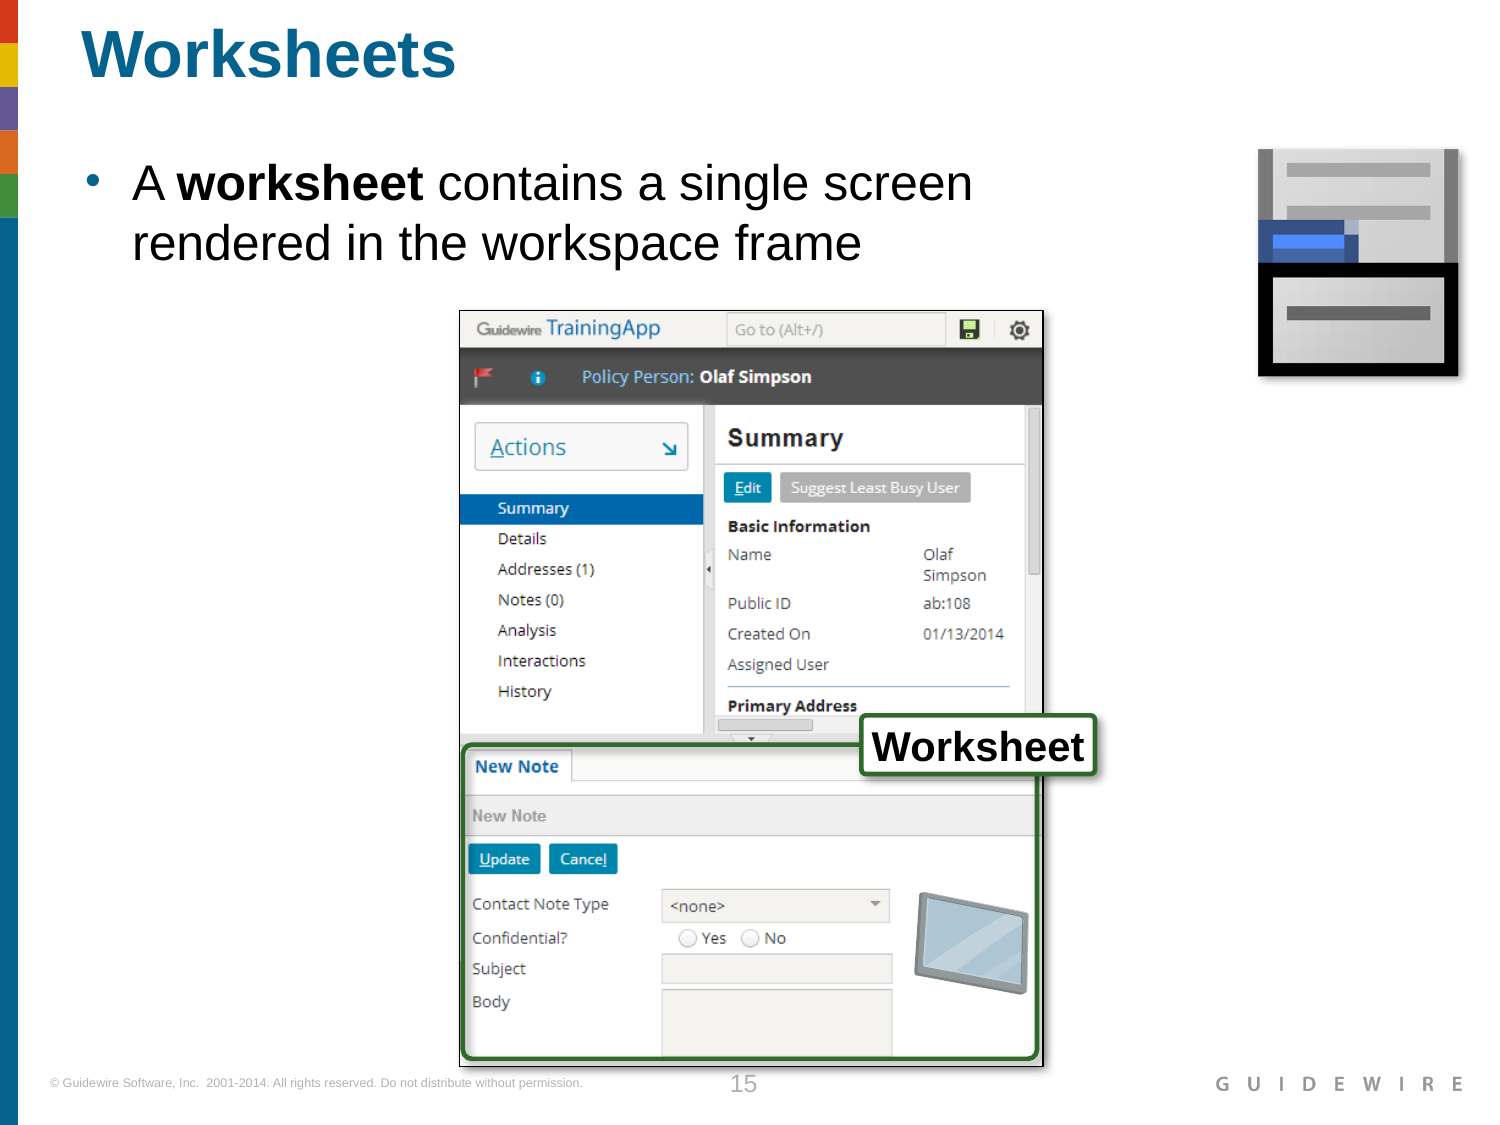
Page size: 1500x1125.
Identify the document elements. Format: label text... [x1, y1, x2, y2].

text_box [913, 888, 1029, 996]
picture [1258, 149, 1459, 378]
list A worksheet contains a single screen rendered in the workspace frame [85, 149, 1450, 450]
picture [459, 310, 1043, 1066]
picture [1215, 1073, 1480, 1096]
title Worksheets [81, 19, 1446, 142]
text_box Worksheet [1053, 715, 1096, 774]
